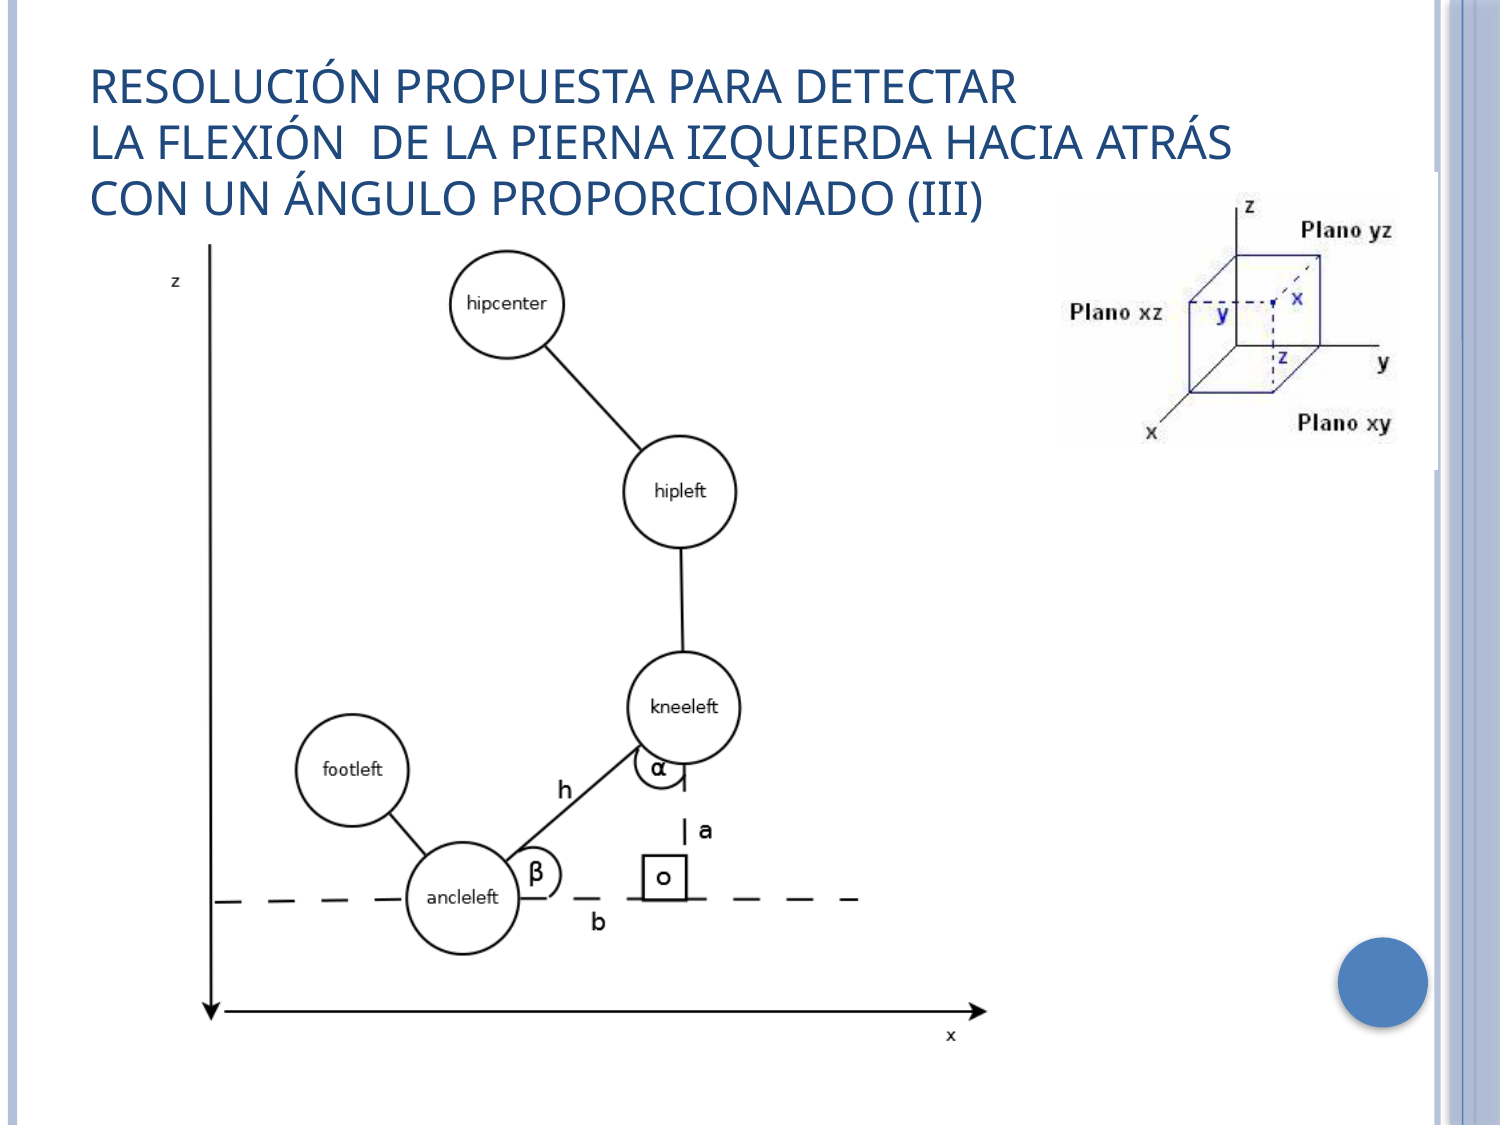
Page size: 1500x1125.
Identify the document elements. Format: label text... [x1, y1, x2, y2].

picture [170, 242, 990, 1057]
picture [1056, 172, 1438, 470]
title Resolución propuesta para detectar La Flexión de la pierna izquierda hacia atrás con un ángulo proporcionado (III) [75, 45, 1300, 233]
